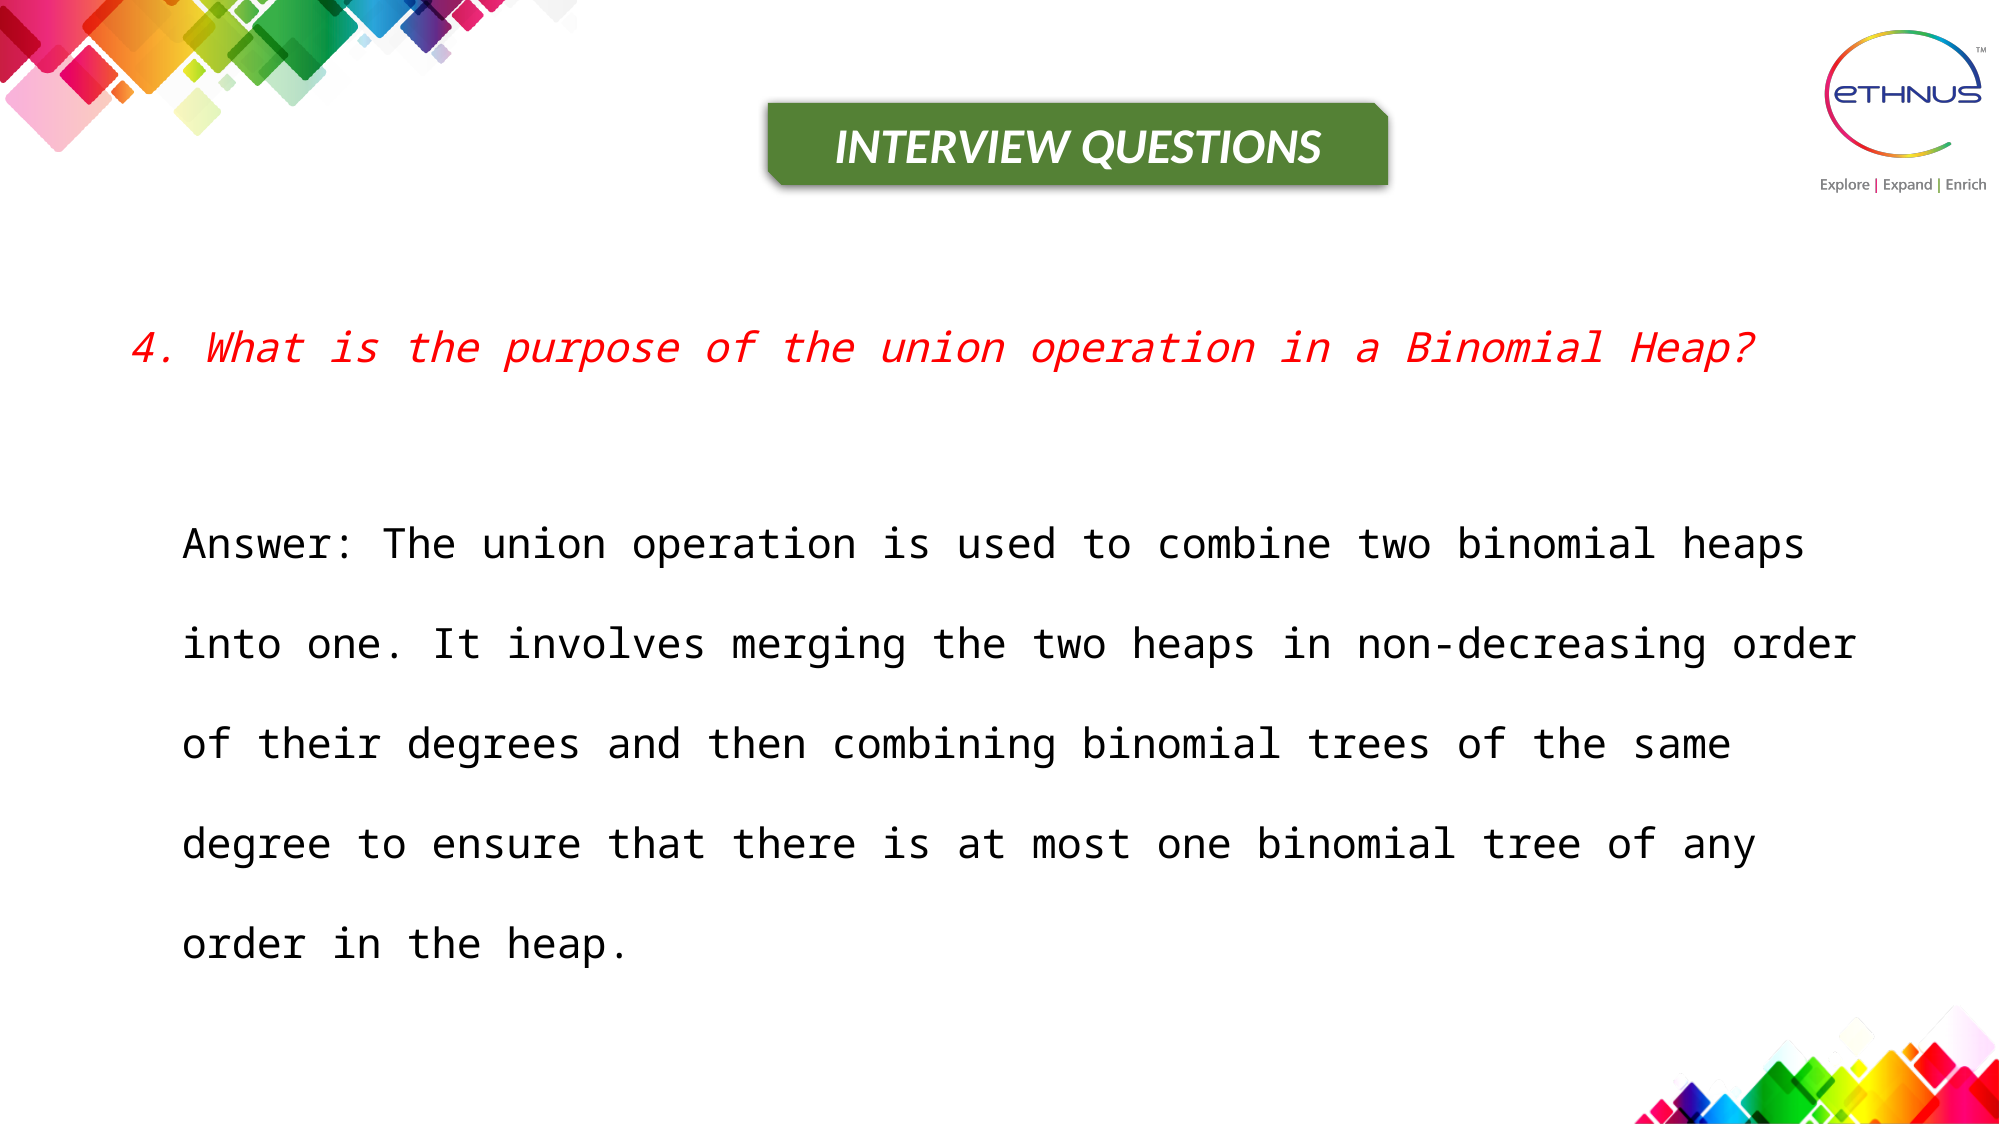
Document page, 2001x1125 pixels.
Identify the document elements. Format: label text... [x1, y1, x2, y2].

picture [1821, 30, 1987, 193]
text_box Answer: The union operation is used to combine two binomial heaps into one. It involves merging the two heaps in non-decreasing order of their degrees and then combining binomial trees of the same degree to ensure that there is at most one binomial tree of any order in the heap. [166, 458, 1904, 1075]
picture [0, 0, 578, 153]
list 4. What is the purpose of the union operation in a Binomial Heap? [113, 288, 1839, 389]
text_box INTERVIEW QUESTIONS [767, 102, 1389, 185]
picture [1582, 1005, 2000, 1125]
